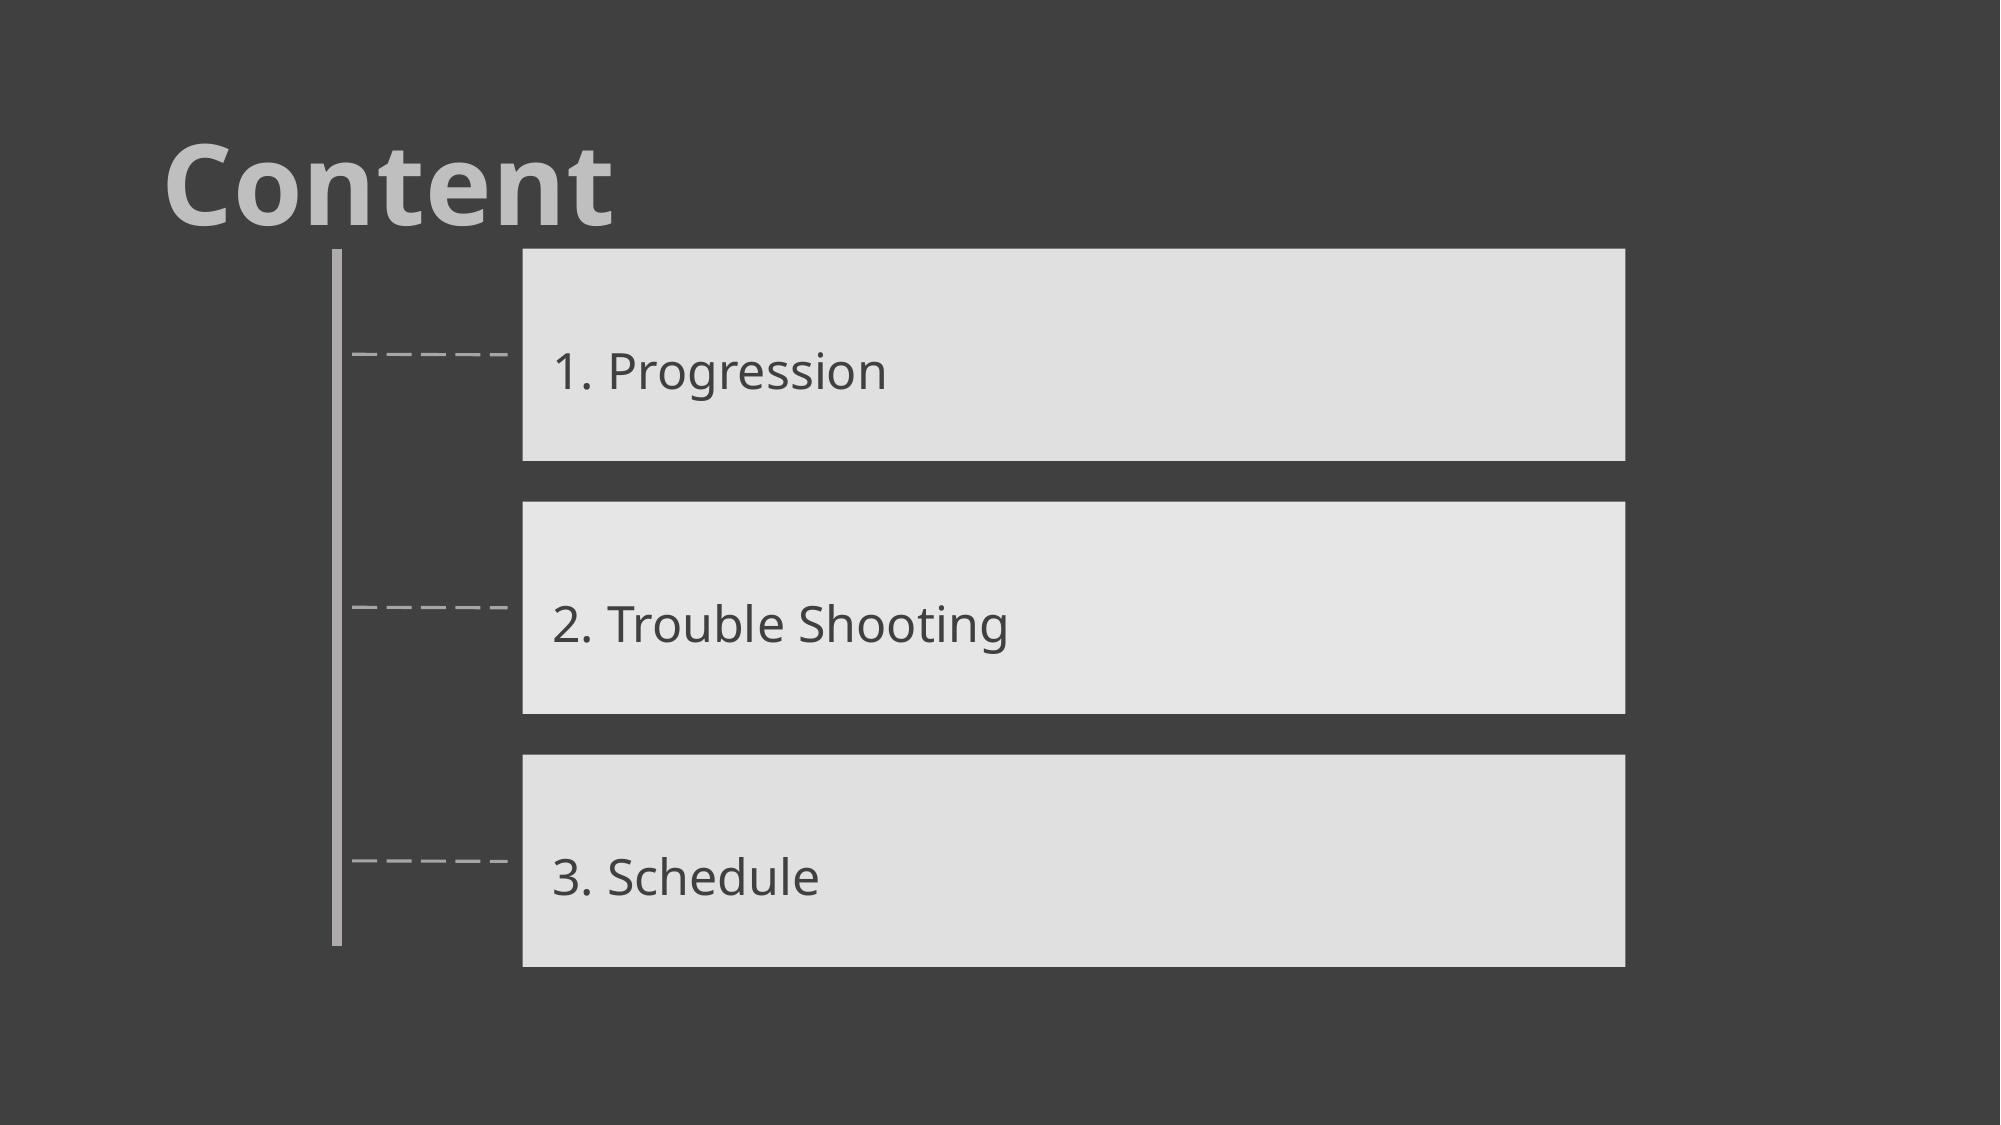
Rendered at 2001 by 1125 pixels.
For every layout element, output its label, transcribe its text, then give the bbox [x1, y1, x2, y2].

text_box 1. Progression [522, 247, 1626, 462]
text_box 2. Trouble Shooting [522, 501, 1626, 715]
text_box 3. Schedule [522, 754, 1626, 968]
text_box Content [146, 38, 939, 256]
